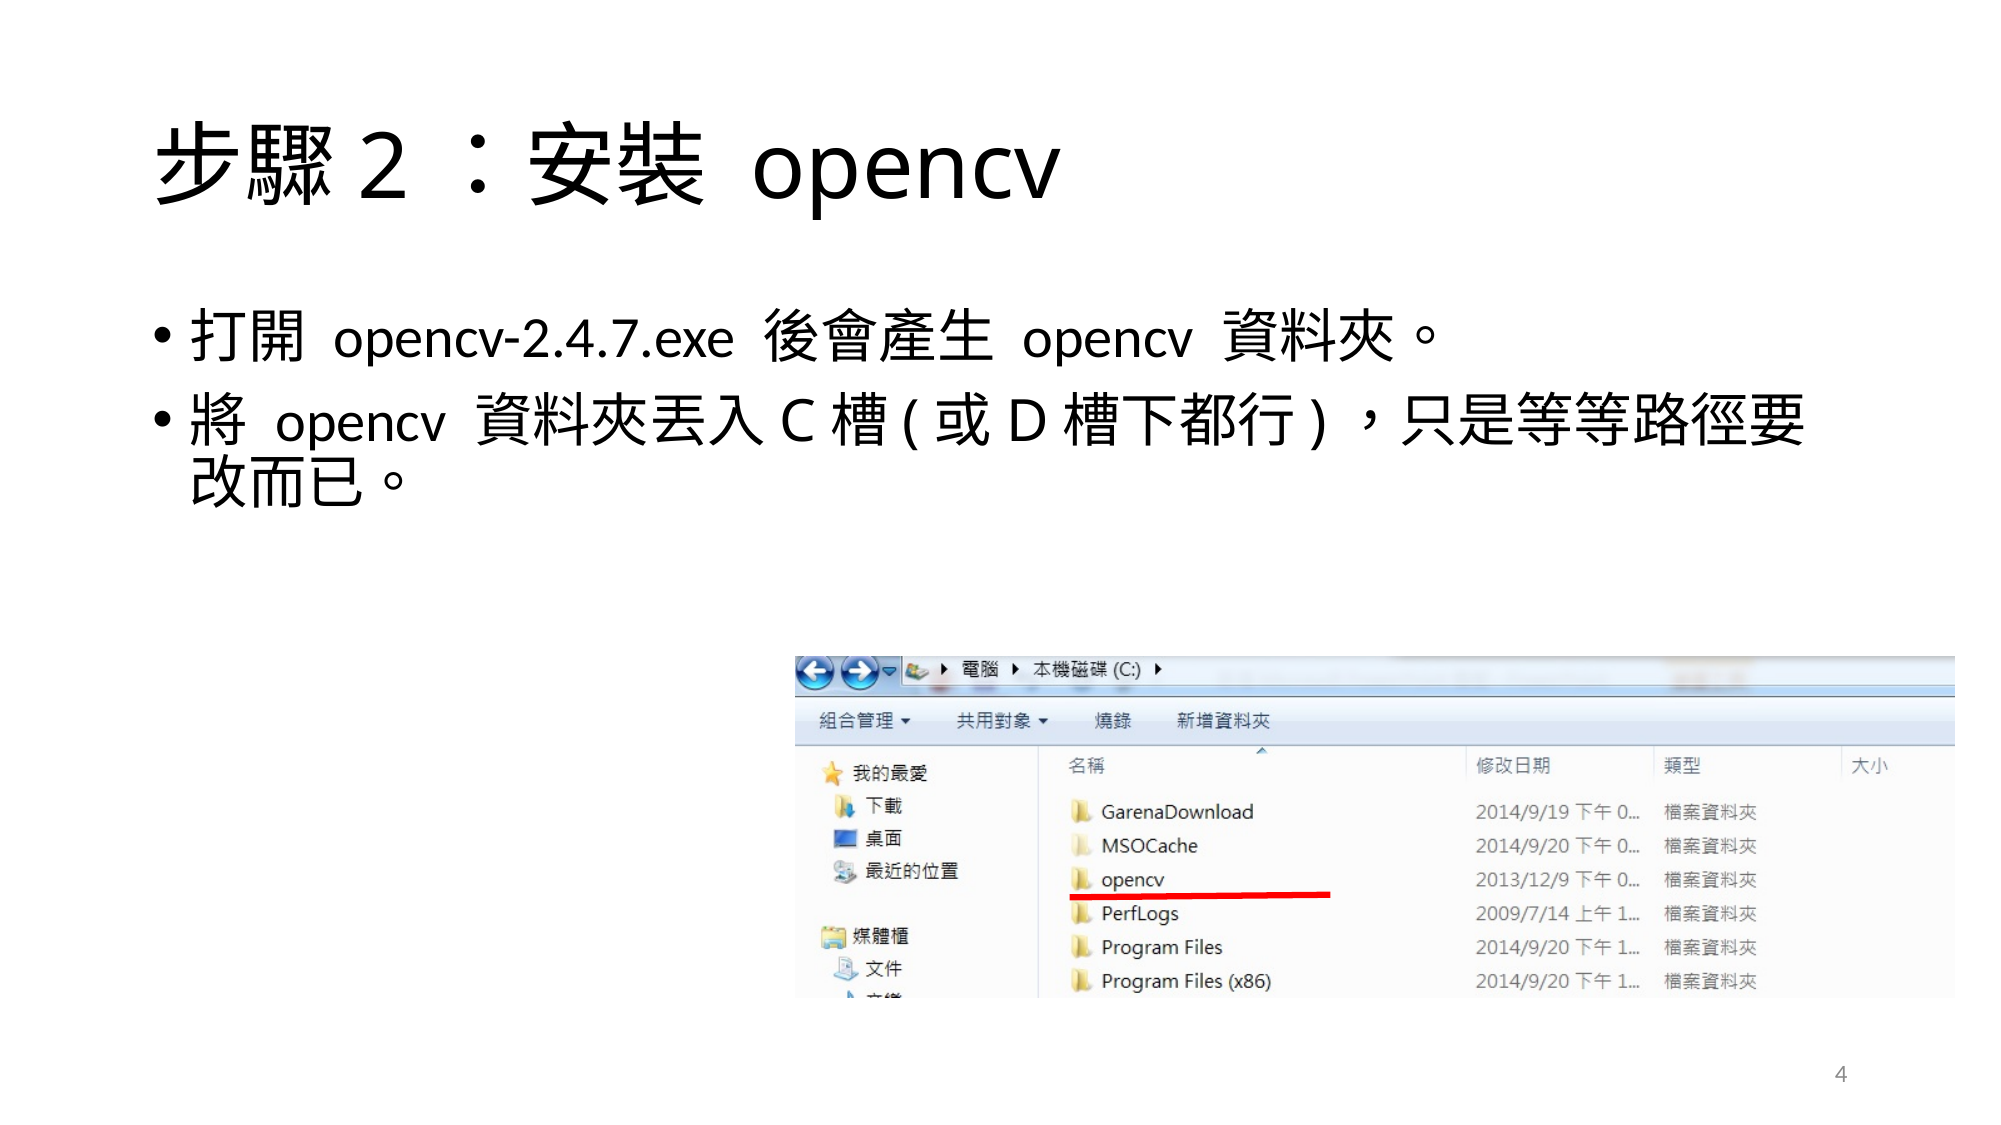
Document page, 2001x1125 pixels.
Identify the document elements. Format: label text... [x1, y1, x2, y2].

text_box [795, 656, 1955, 998]
slide_number 4 [1412, 1042, 1863, 1103]
title 步驟2：安裝 opencv [137, 59, 1863, 278]
list 打開 opencv-2.4.7.exe 後會產生 opencv 資料夾。 將 opencv 資料夾丟入C槽(或D槽下都行)，只是等等路徑要改而已。 [137, 299, 1863, 1014]
